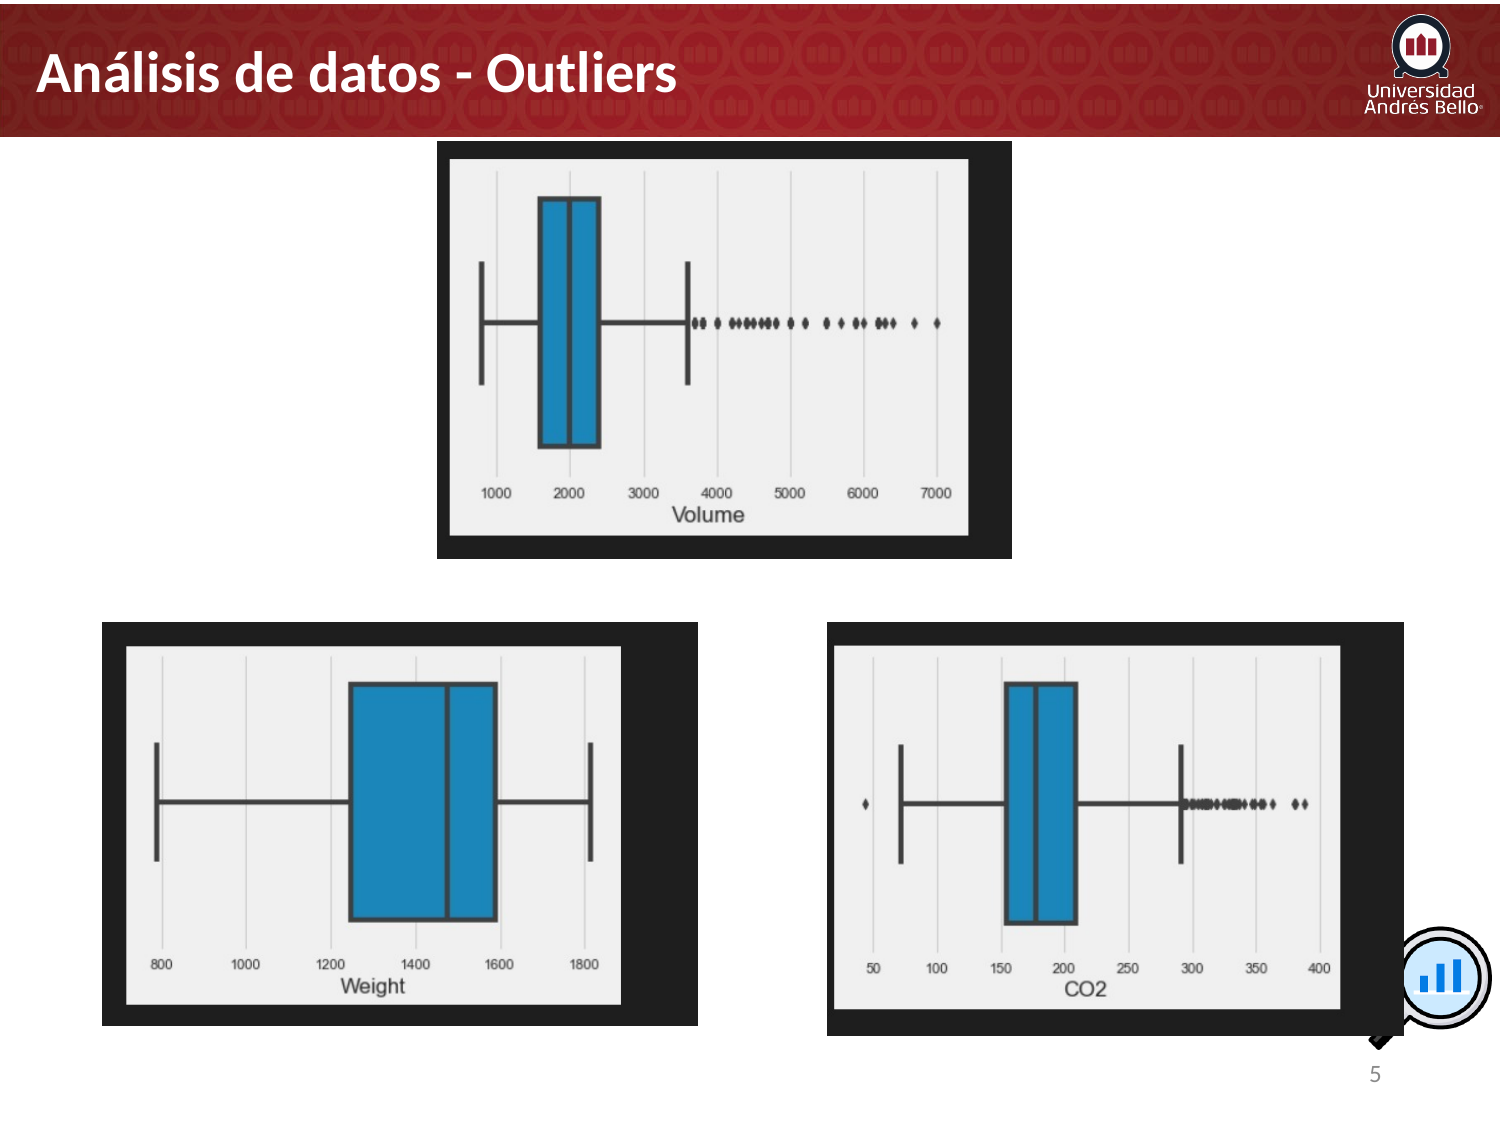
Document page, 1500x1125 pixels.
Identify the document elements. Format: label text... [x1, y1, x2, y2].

picture [437, 141, 1012, 559]
picture [827, 621, 1496, 1054]
picture [0, 4, 1500, 137]
picture [102, 622, 698, 1026]
slide_number 5 [1059, 1042, 1397, 1103]
